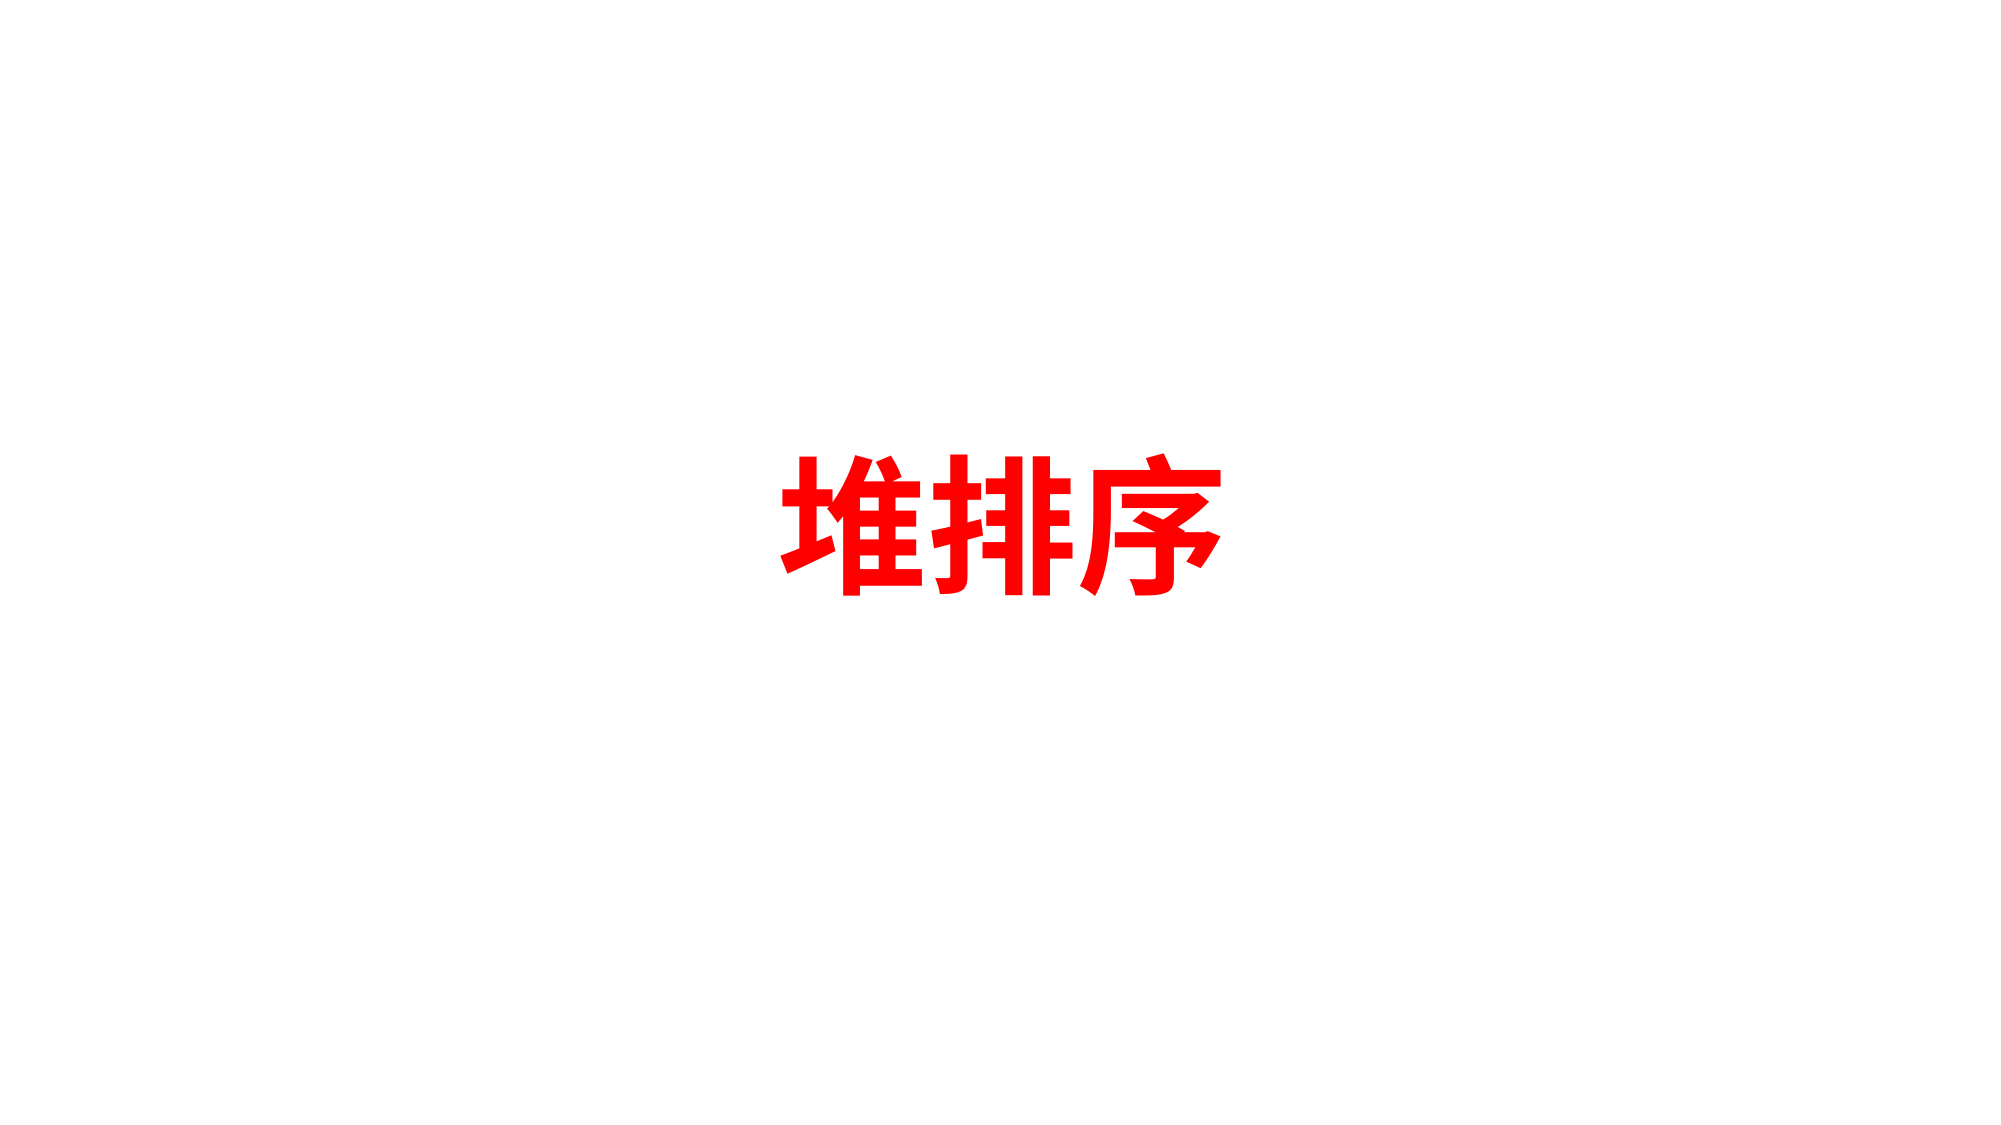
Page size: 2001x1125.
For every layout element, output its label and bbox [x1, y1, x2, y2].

text_box [455, 425, 1551, 620]
